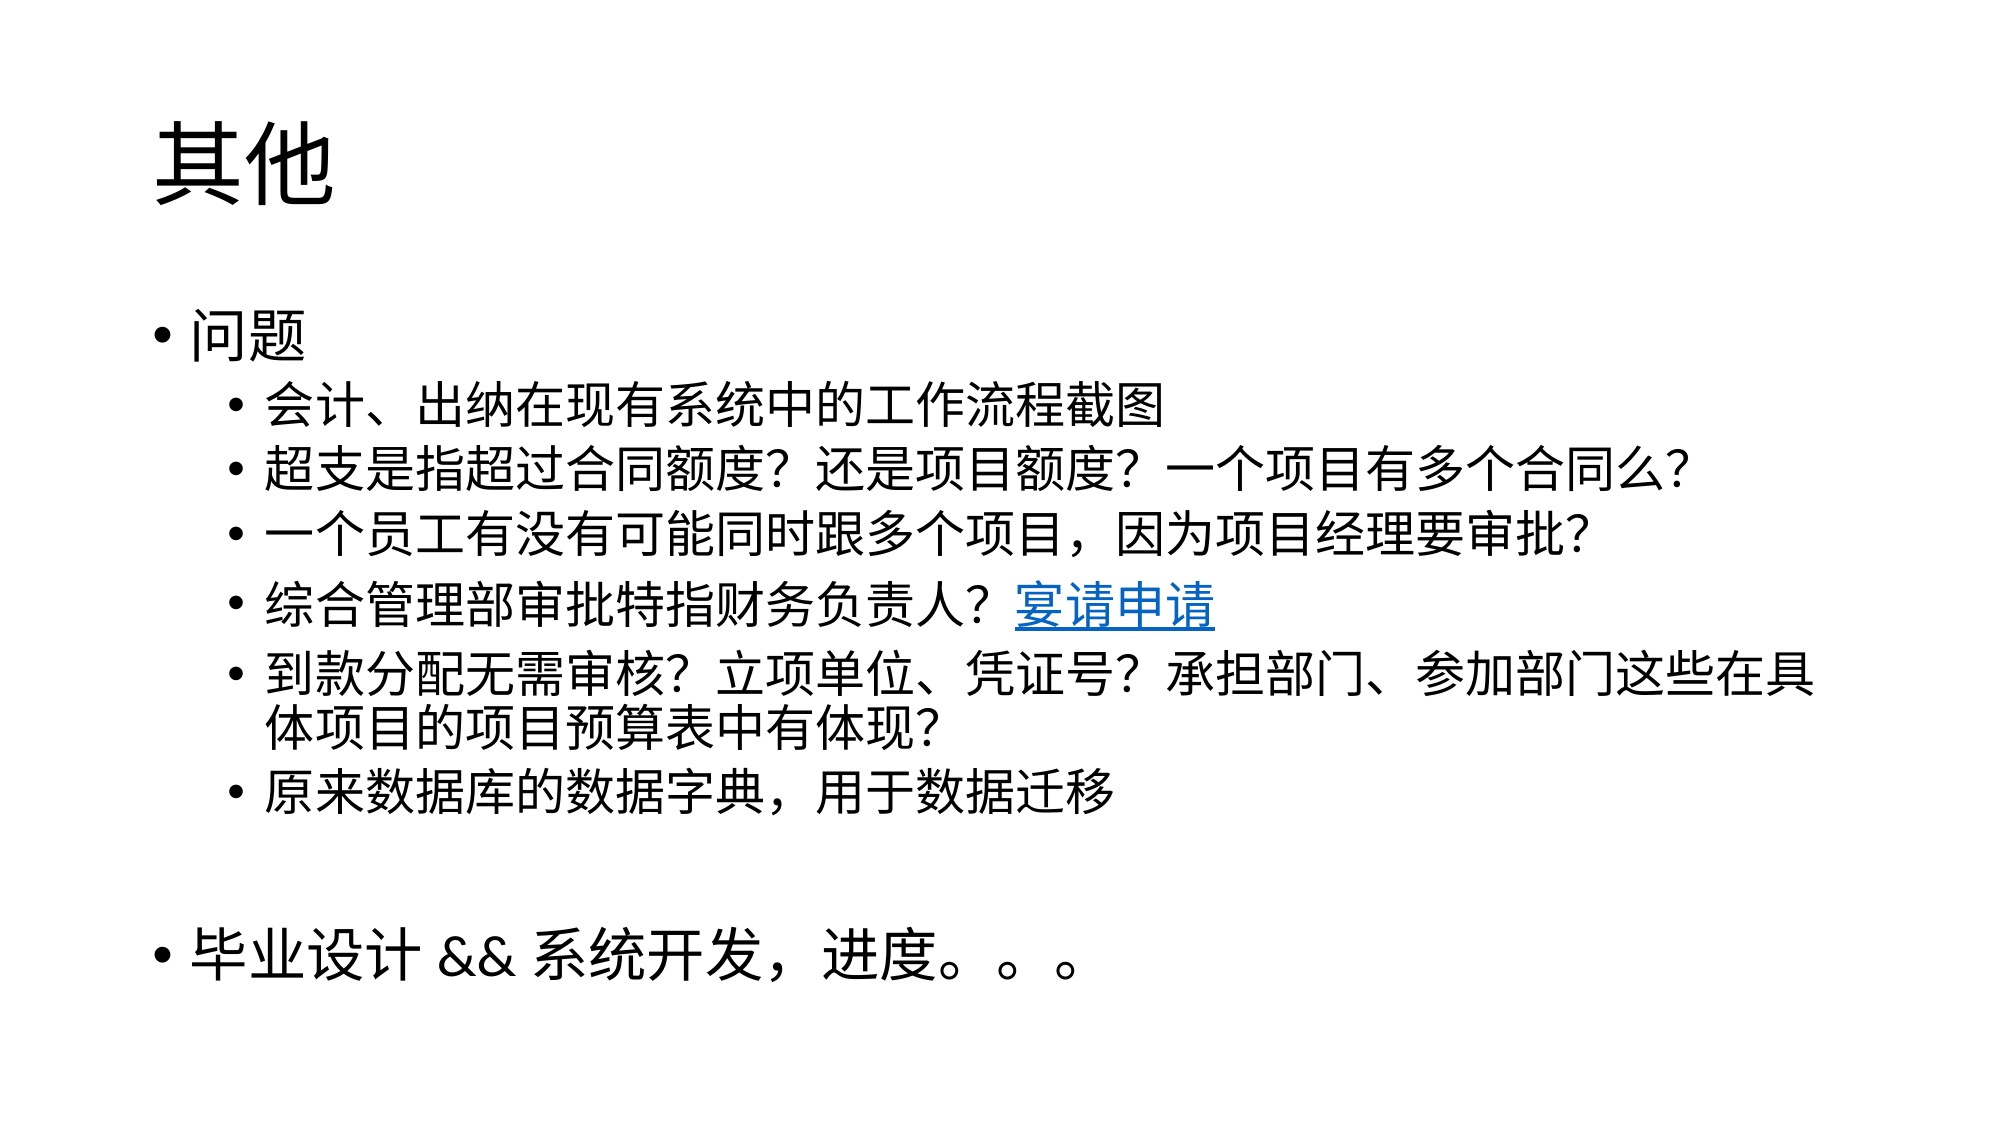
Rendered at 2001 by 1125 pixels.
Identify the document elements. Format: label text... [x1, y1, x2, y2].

title 其他 [137, 59, 1863, 278]
list 问题 会计、出纳在现有系统中的工作流程截图 超支是指超过合同额度？还是项目额度？一个项目有多个合同么？ 一个员工有没有可能同时跟多个项目，因为项目经理要审批？ 综合管理部审批特指财务负责人？宴请申请 到款分配无需审核？立项单位、凭证号？承担部门、参加部门这些在具体项目的项目预算表中有体现？ 原来数据库的数据字典，用于数据迁移 毕业设计&&系统开发，进度。。。 [137, 299, 1863, 1014]
